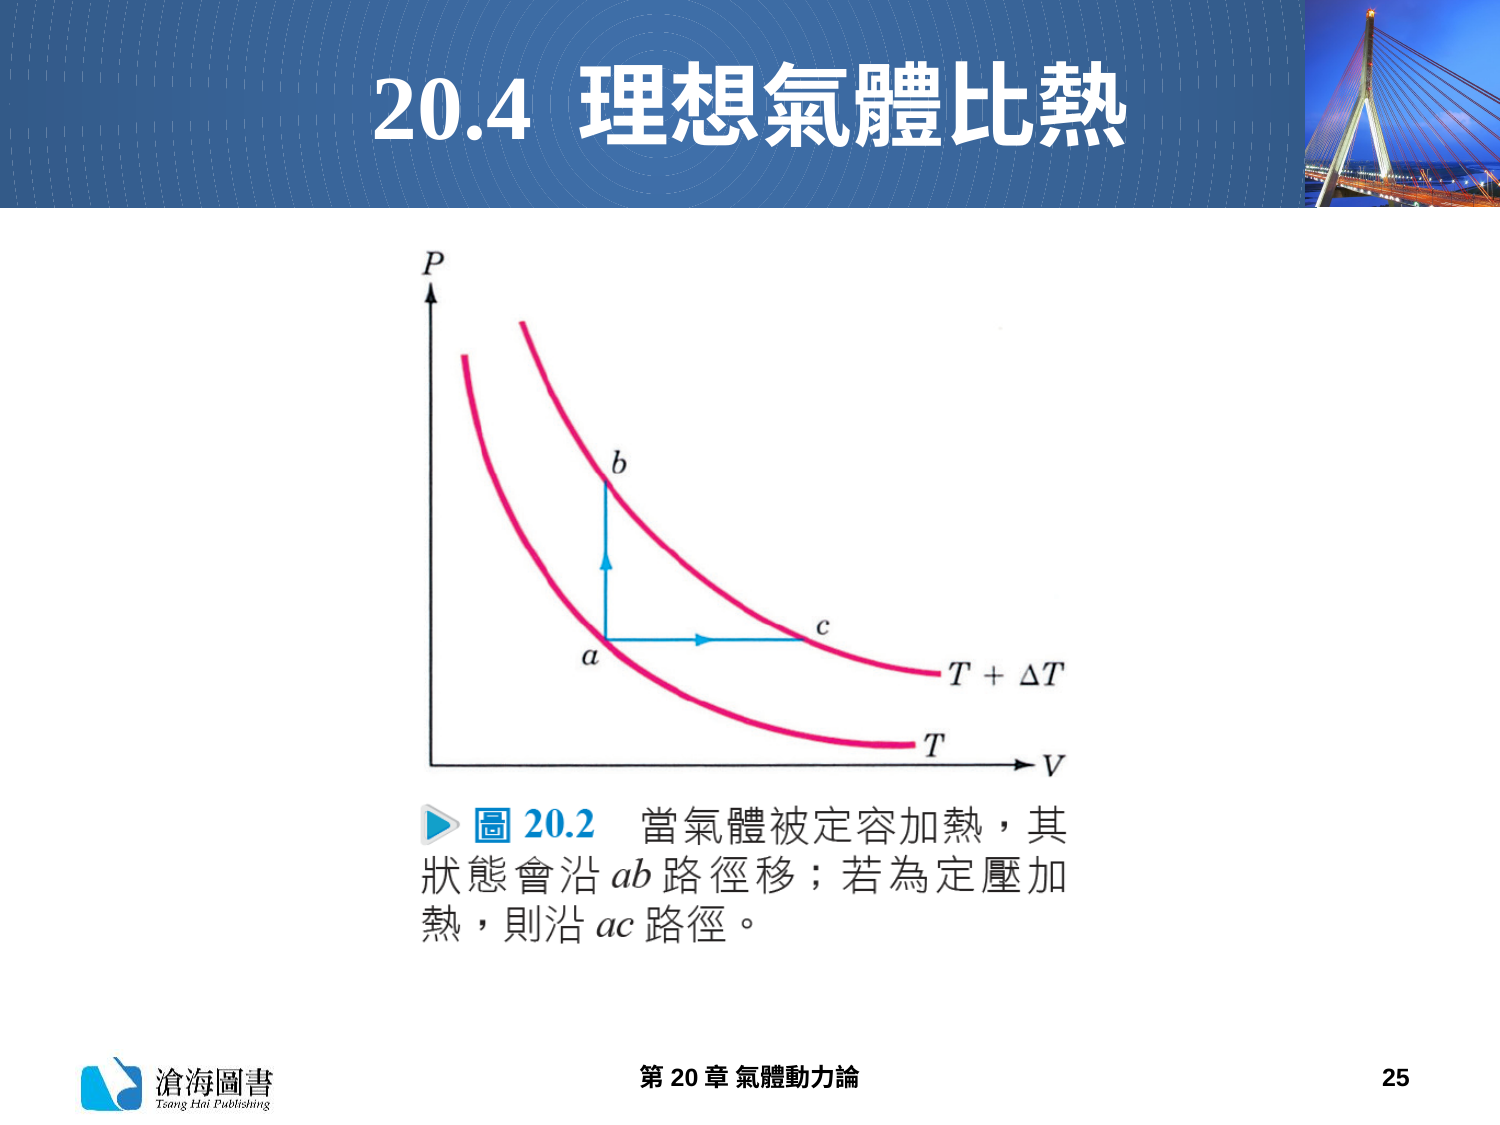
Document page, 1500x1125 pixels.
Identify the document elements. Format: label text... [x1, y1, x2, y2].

picture [75, 1049, 274, 1118]
picture [1305, 0, 1500, 207]
title 20.4 理想氣體比熱 [75, 21, 1425, 185]
slide_number 25 [1074, 1046, 1425, 1107]
footer 第20章 氣體動力論 [512, 1046, 988, 1107]
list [413, 243, 1087, 961]
